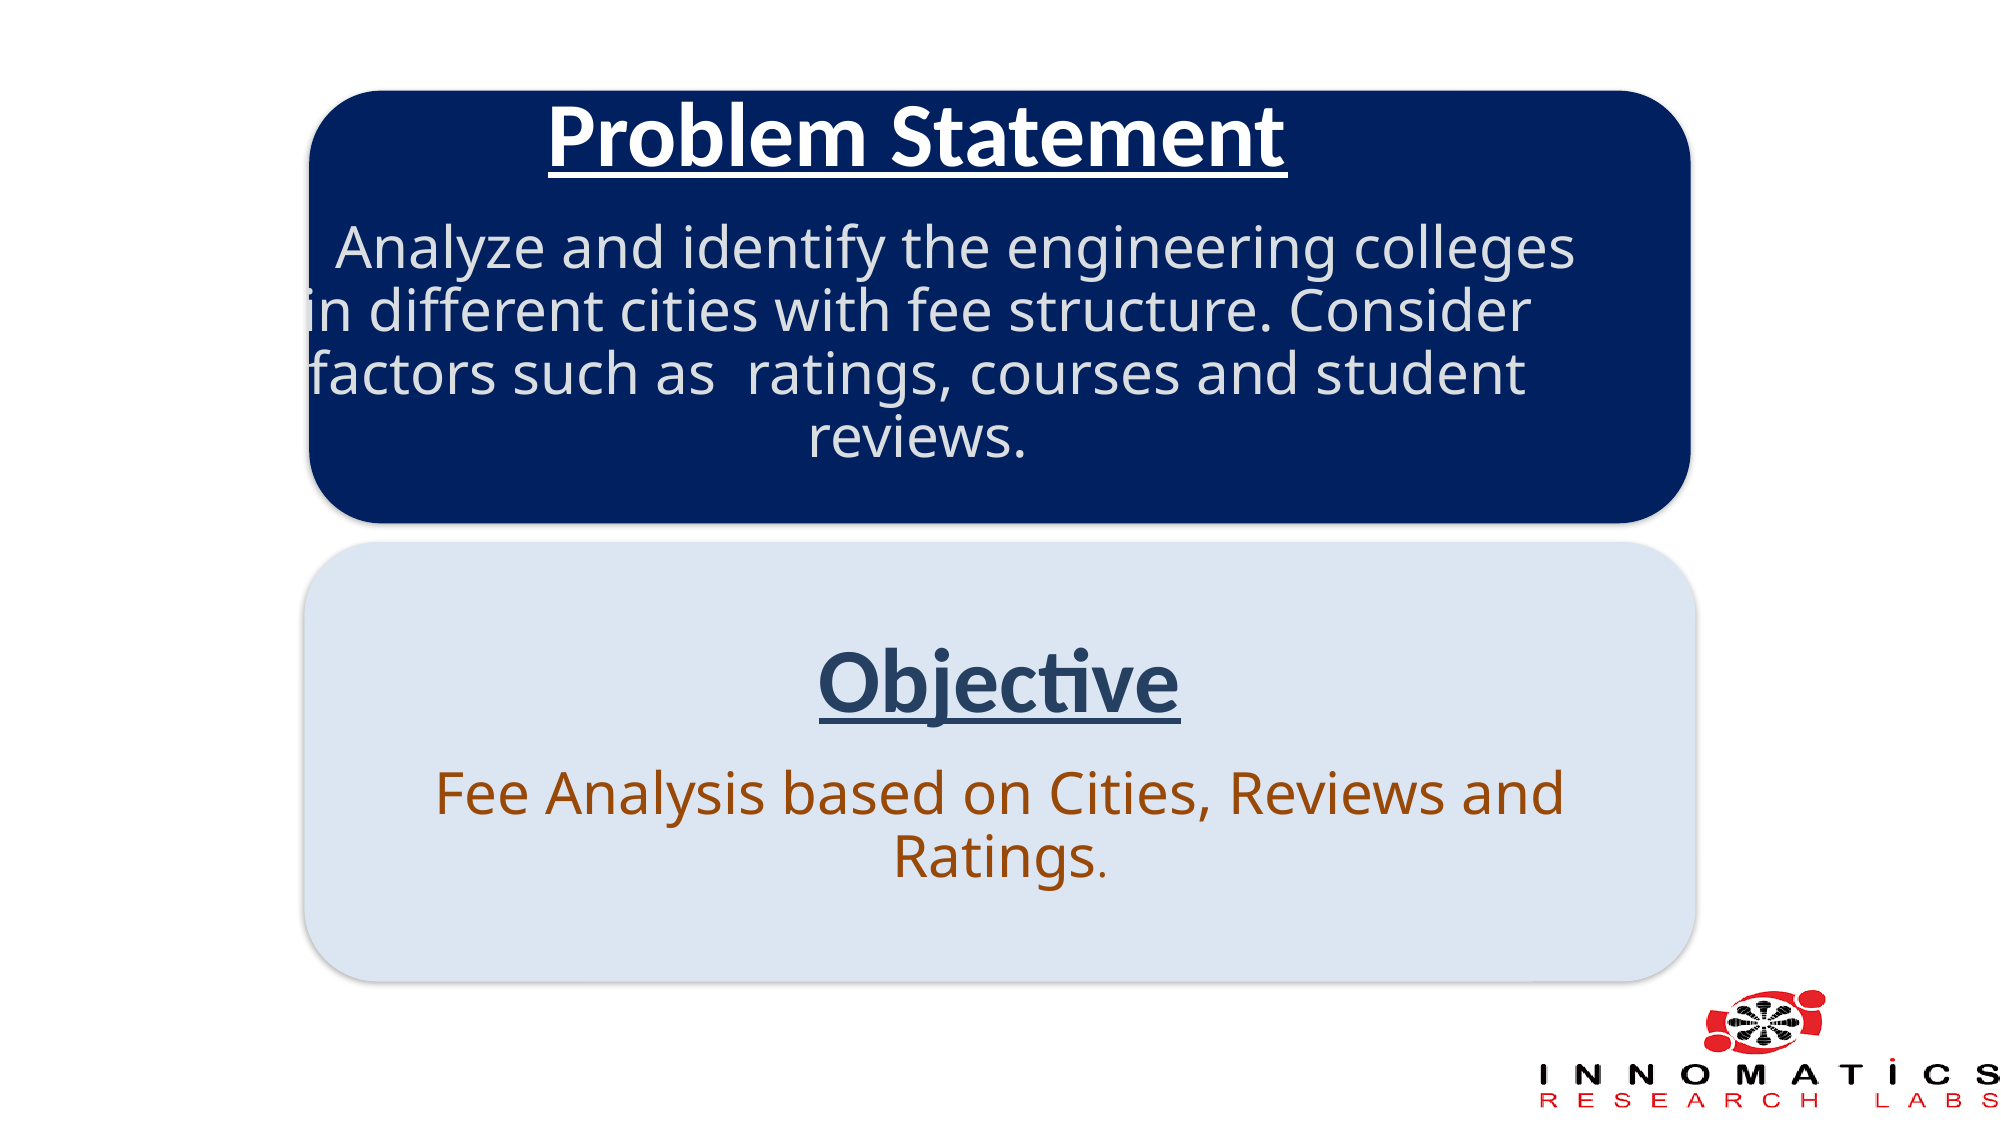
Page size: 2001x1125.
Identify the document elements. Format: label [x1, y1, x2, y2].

text_box [304, 541, 1696, 982]
picture [1539, 990, 2000, 1113]
text_box [216, 56, 1691, 524]
